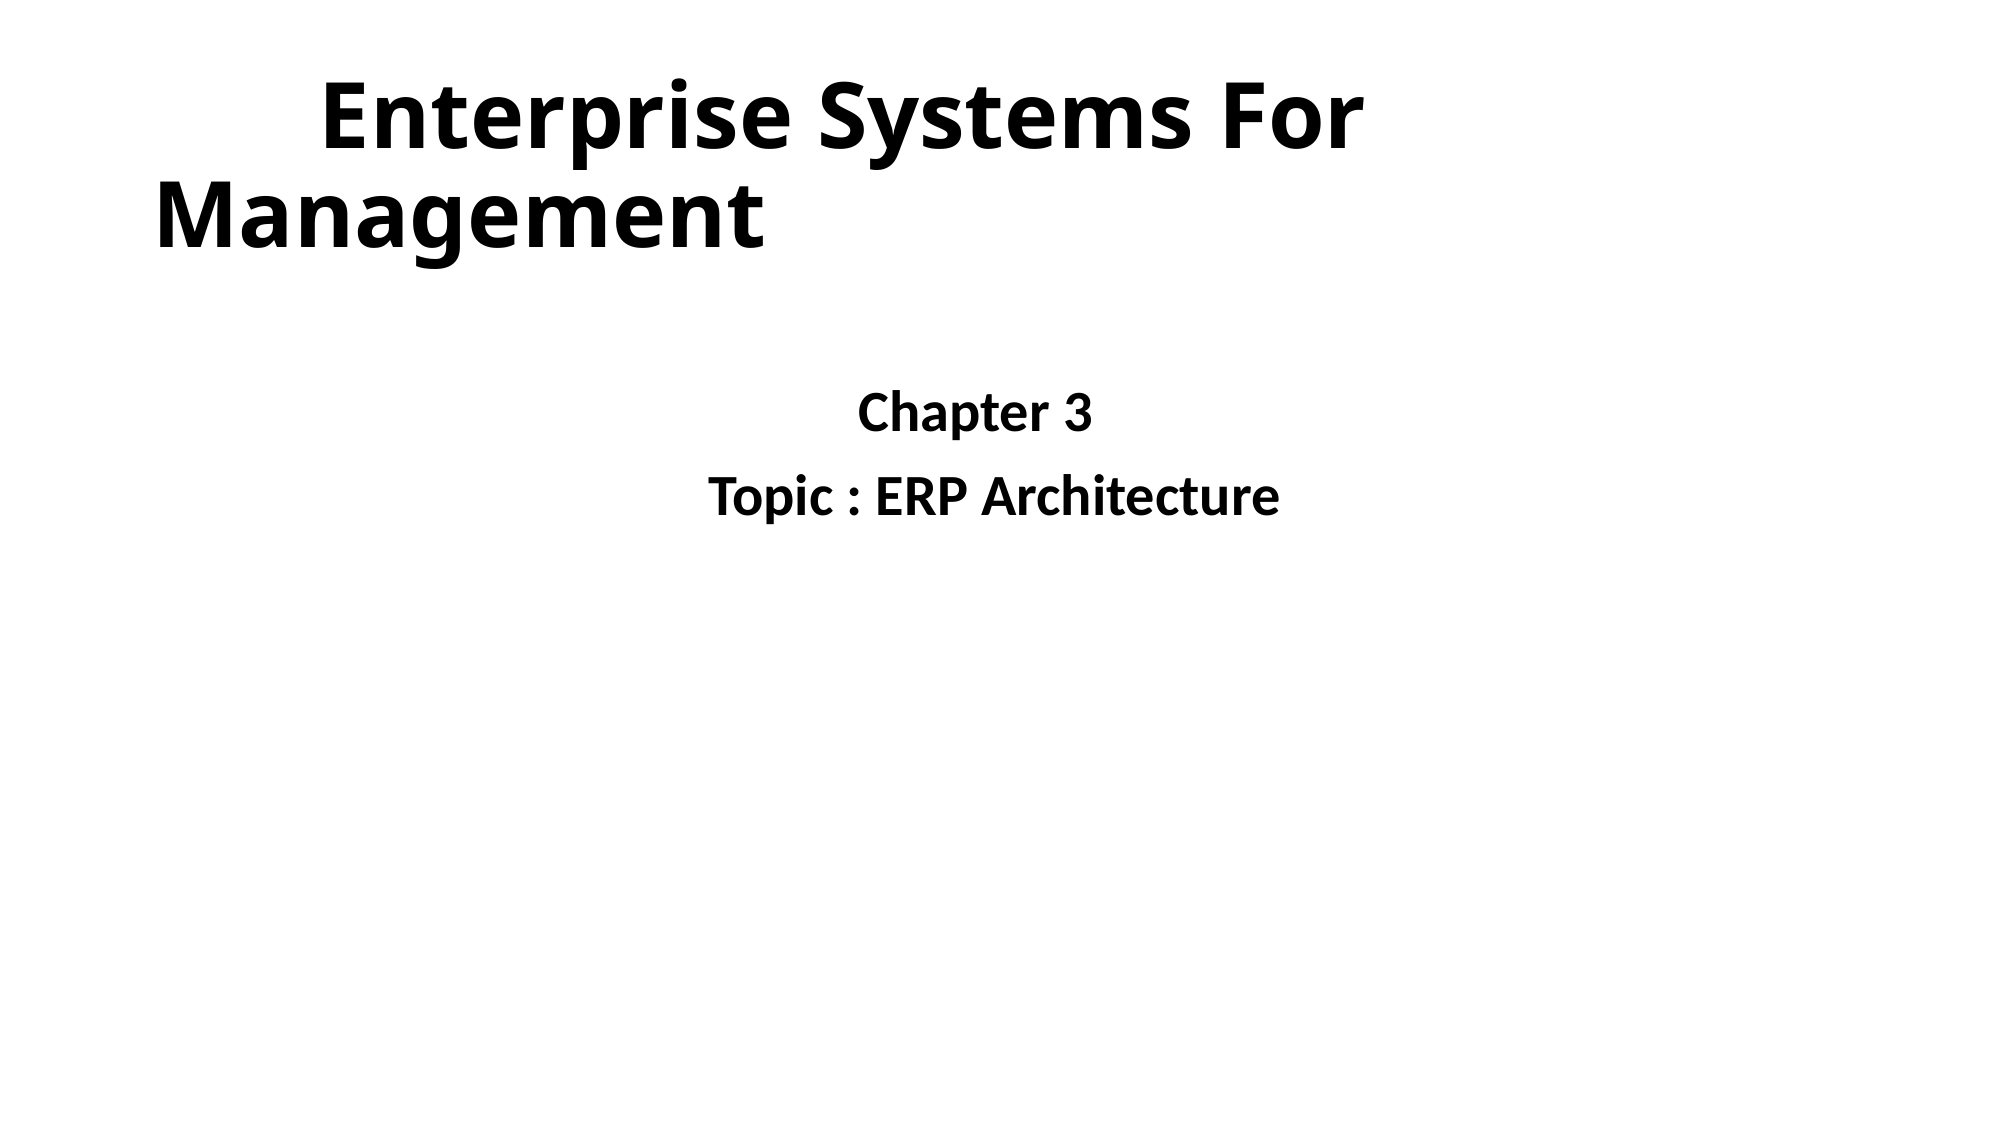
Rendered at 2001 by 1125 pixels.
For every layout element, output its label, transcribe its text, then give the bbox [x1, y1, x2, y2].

title Enterprise Systems For Management [137, 59, 1863, 278]
list Chapter 3 Topic : ERP Architecture [137, 373, 1863, 630]
